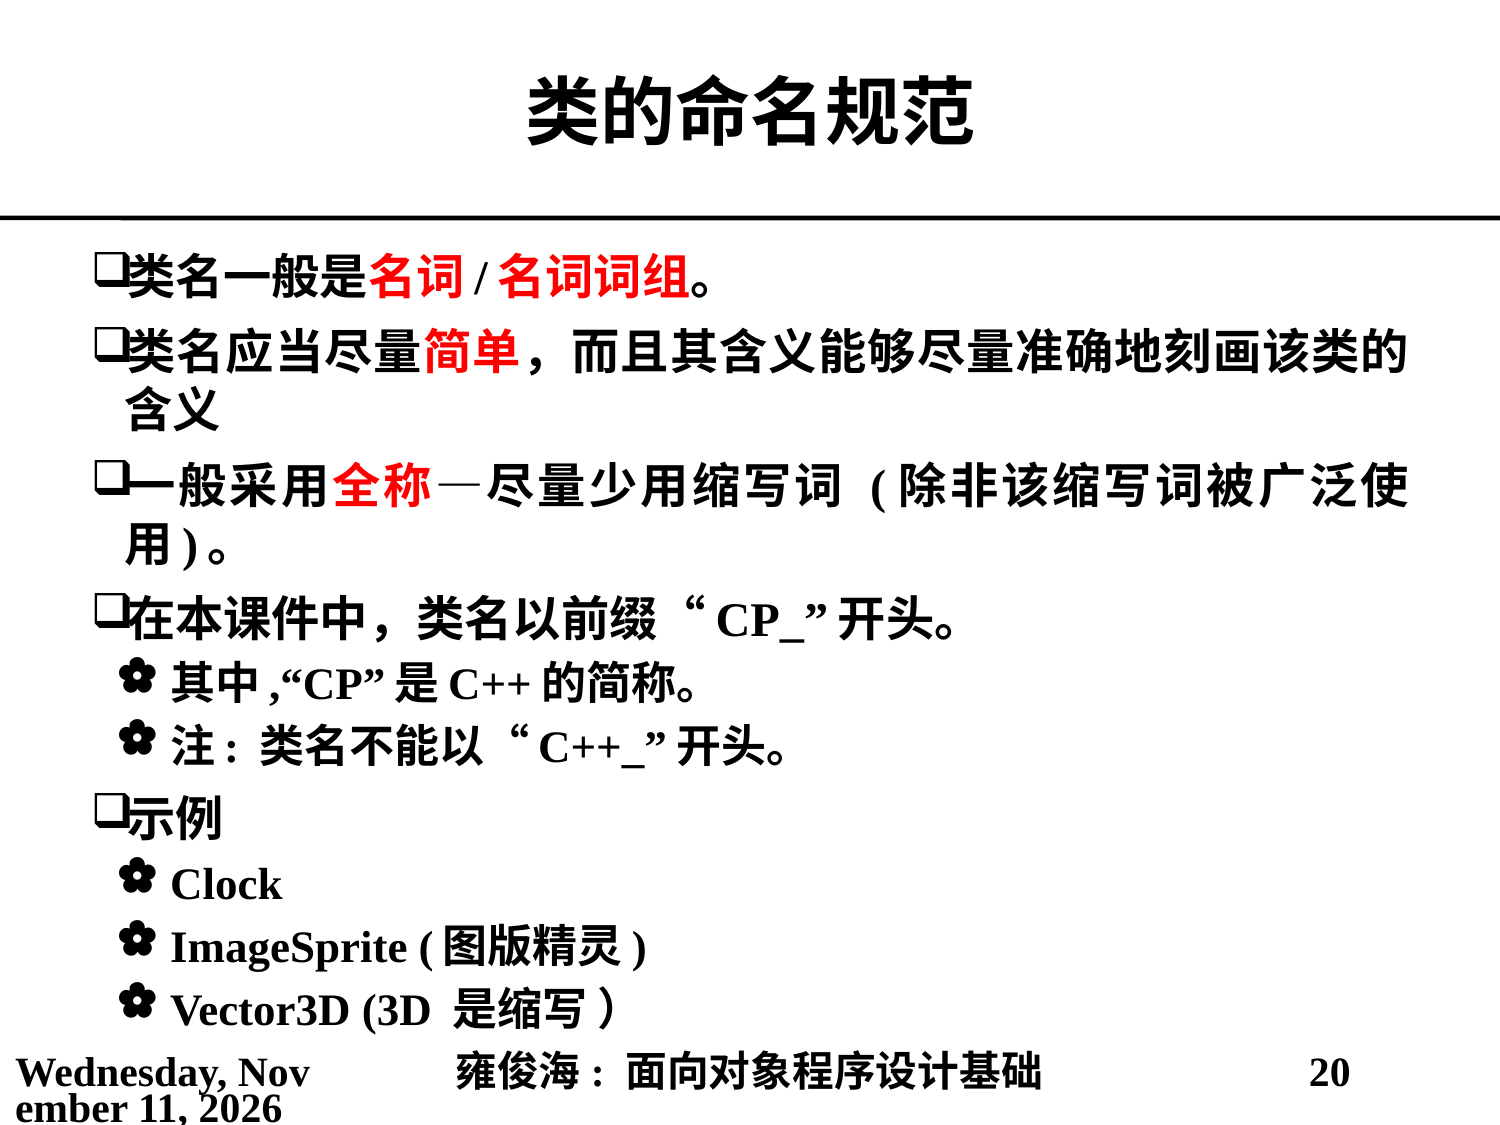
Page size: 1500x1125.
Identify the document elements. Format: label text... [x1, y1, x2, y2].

list 类名一般是名词/名词词组。 类名应当尽量简单，而且其含义能够尽量准确地刻画该类的含义 一般采用全称—尽量少用缩写词 (除非该缩写词被广泛使用)。 在本课件中，类名以前缀“CP_”开头。 其中,“CP”是C++的简称。 注: 类名不能以“C++_”开头。 示例 Clock ImageSprite (图版精灵) Vector3D (3D 是缩写 ） [75, 239, 1425, 1042]
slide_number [0, 1042, 337, 1103]
title 类的命名规范 [0, 0, 1500, 217]
footer 雍俊海: 面向对象程序设计基础 [337, 1042, 1161, 1103]
slide_number 20 [1161, 1042, 1499, 1103]
